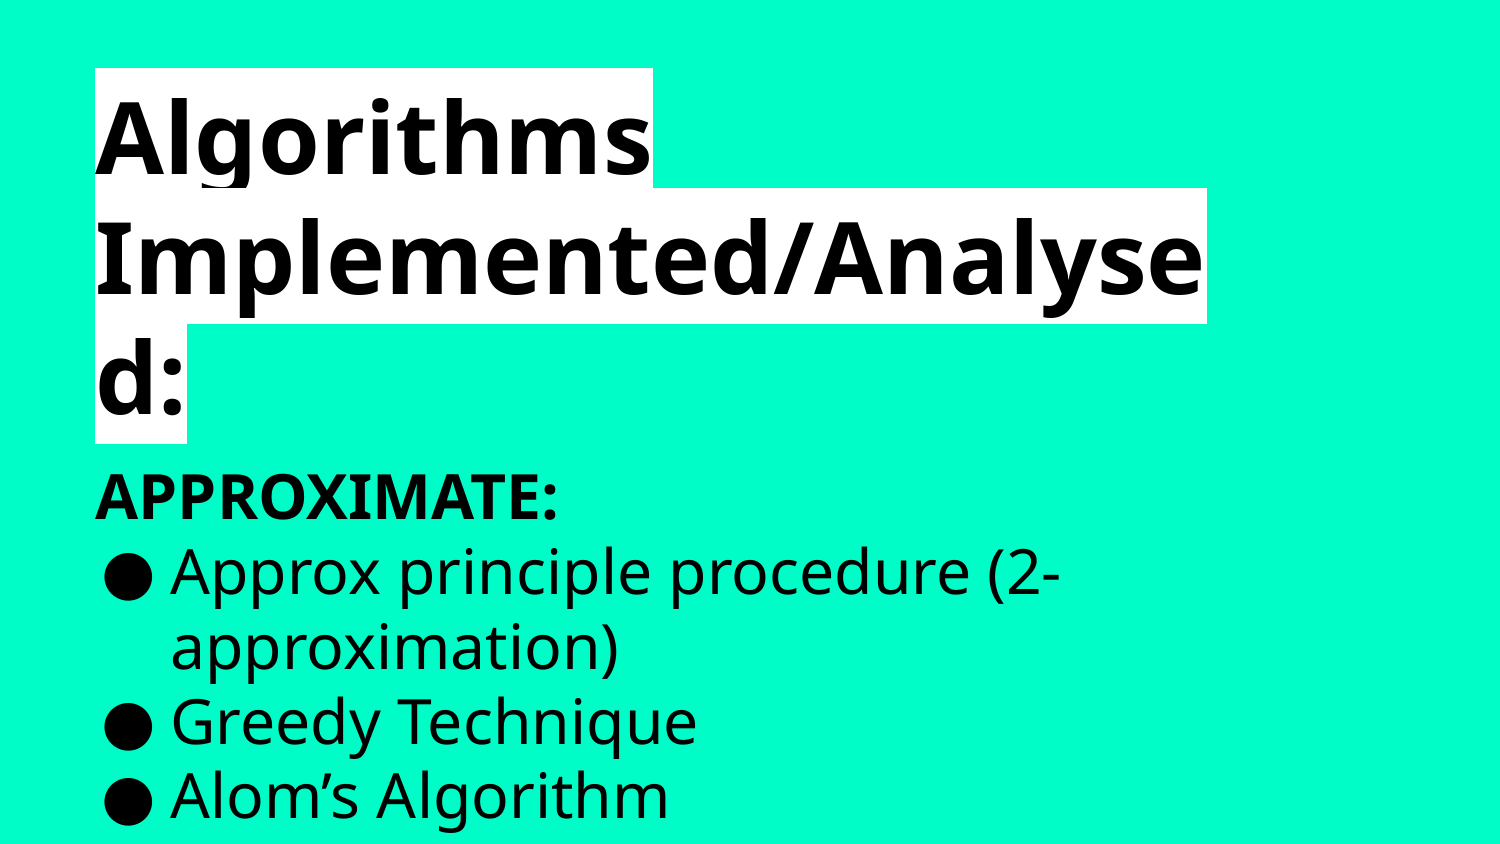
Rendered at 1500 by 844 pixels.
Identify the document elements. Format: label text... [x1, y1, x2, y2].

title Algorithms Implemented/Analysed: APPROXIMATE: Approx principle procedure (2-approximation) Greedy Technique Alom’s Algorithm EXACT: For Trees For Bipartite Graphs [80, 59, 1260, 758]
